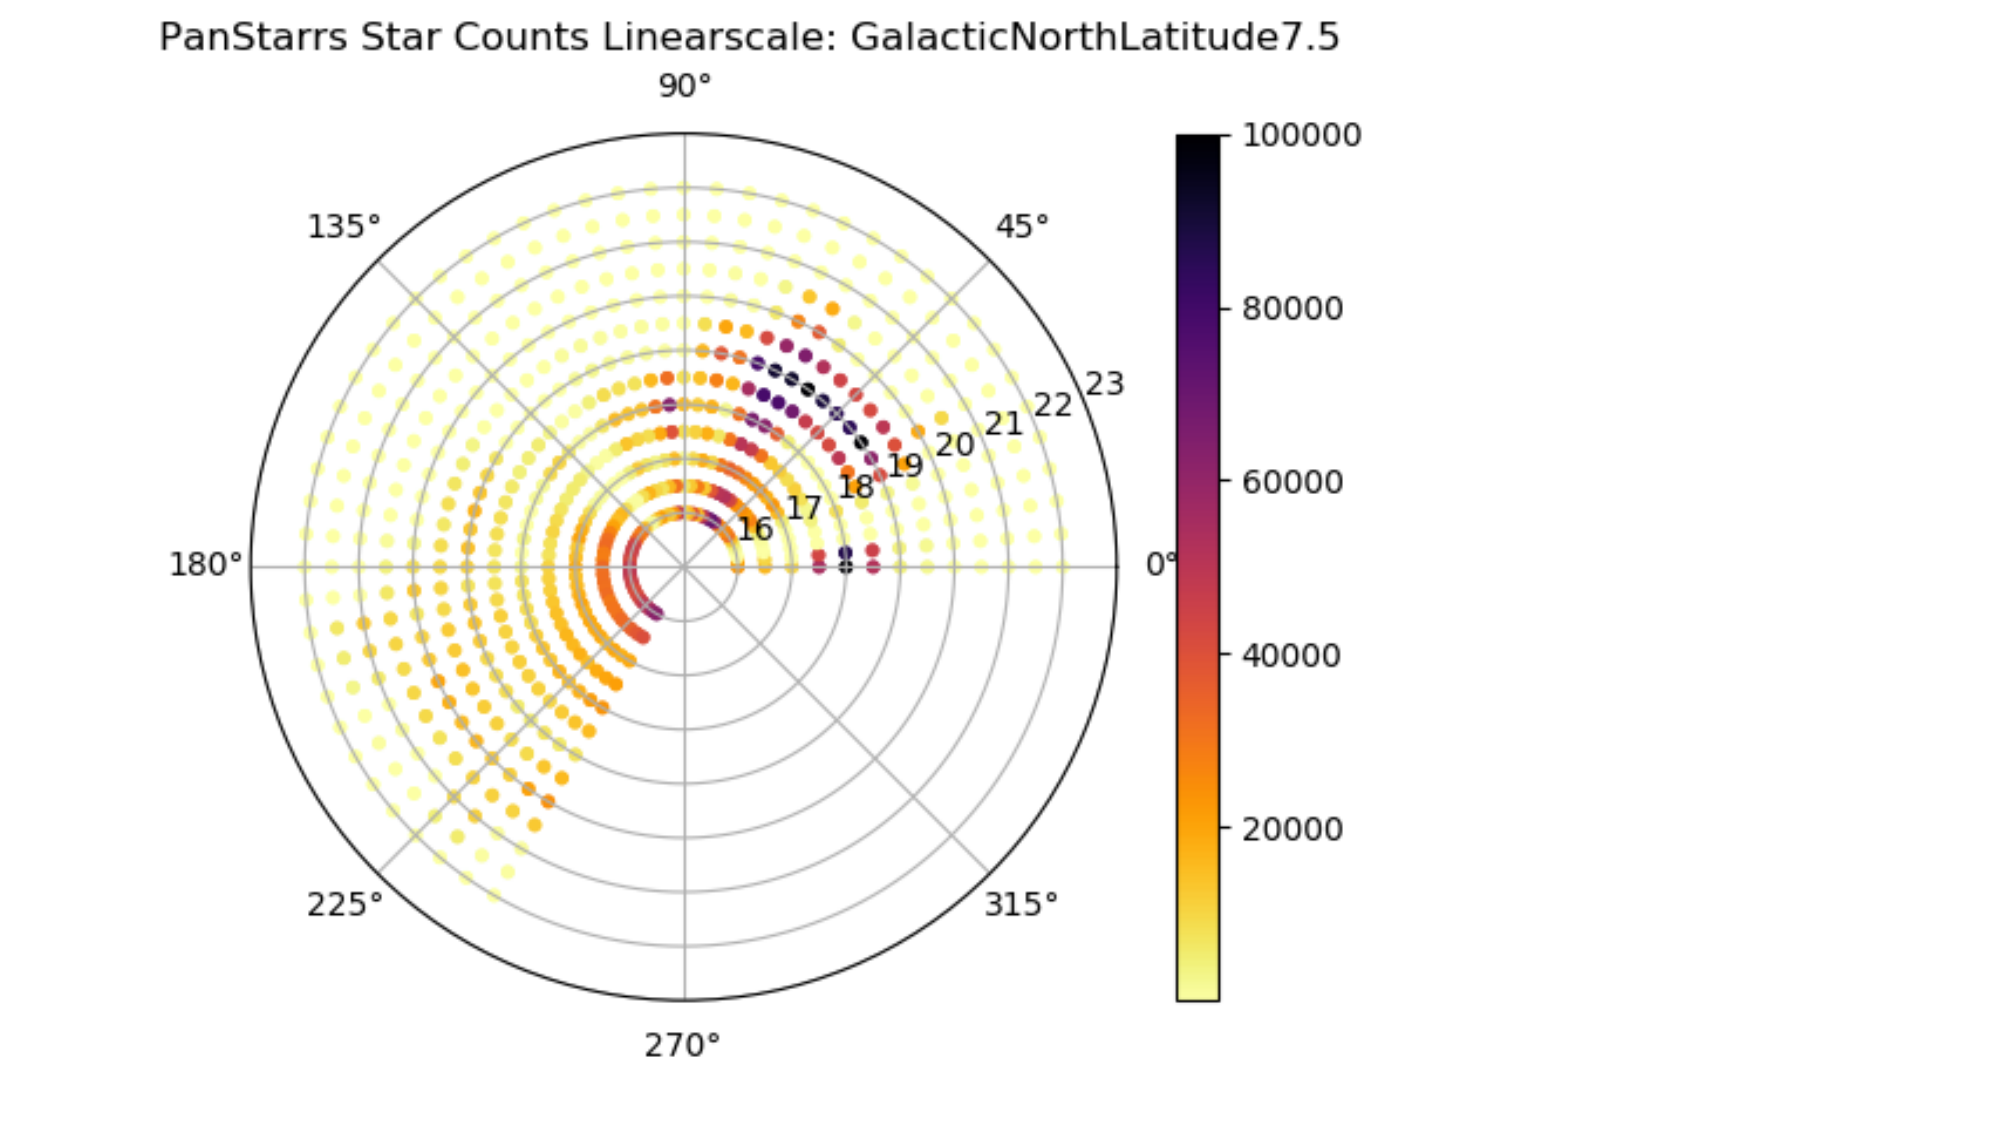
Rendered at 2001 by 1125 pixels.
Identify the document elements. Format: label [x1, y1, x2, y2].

picture [0, 0, 1500, 1125]
